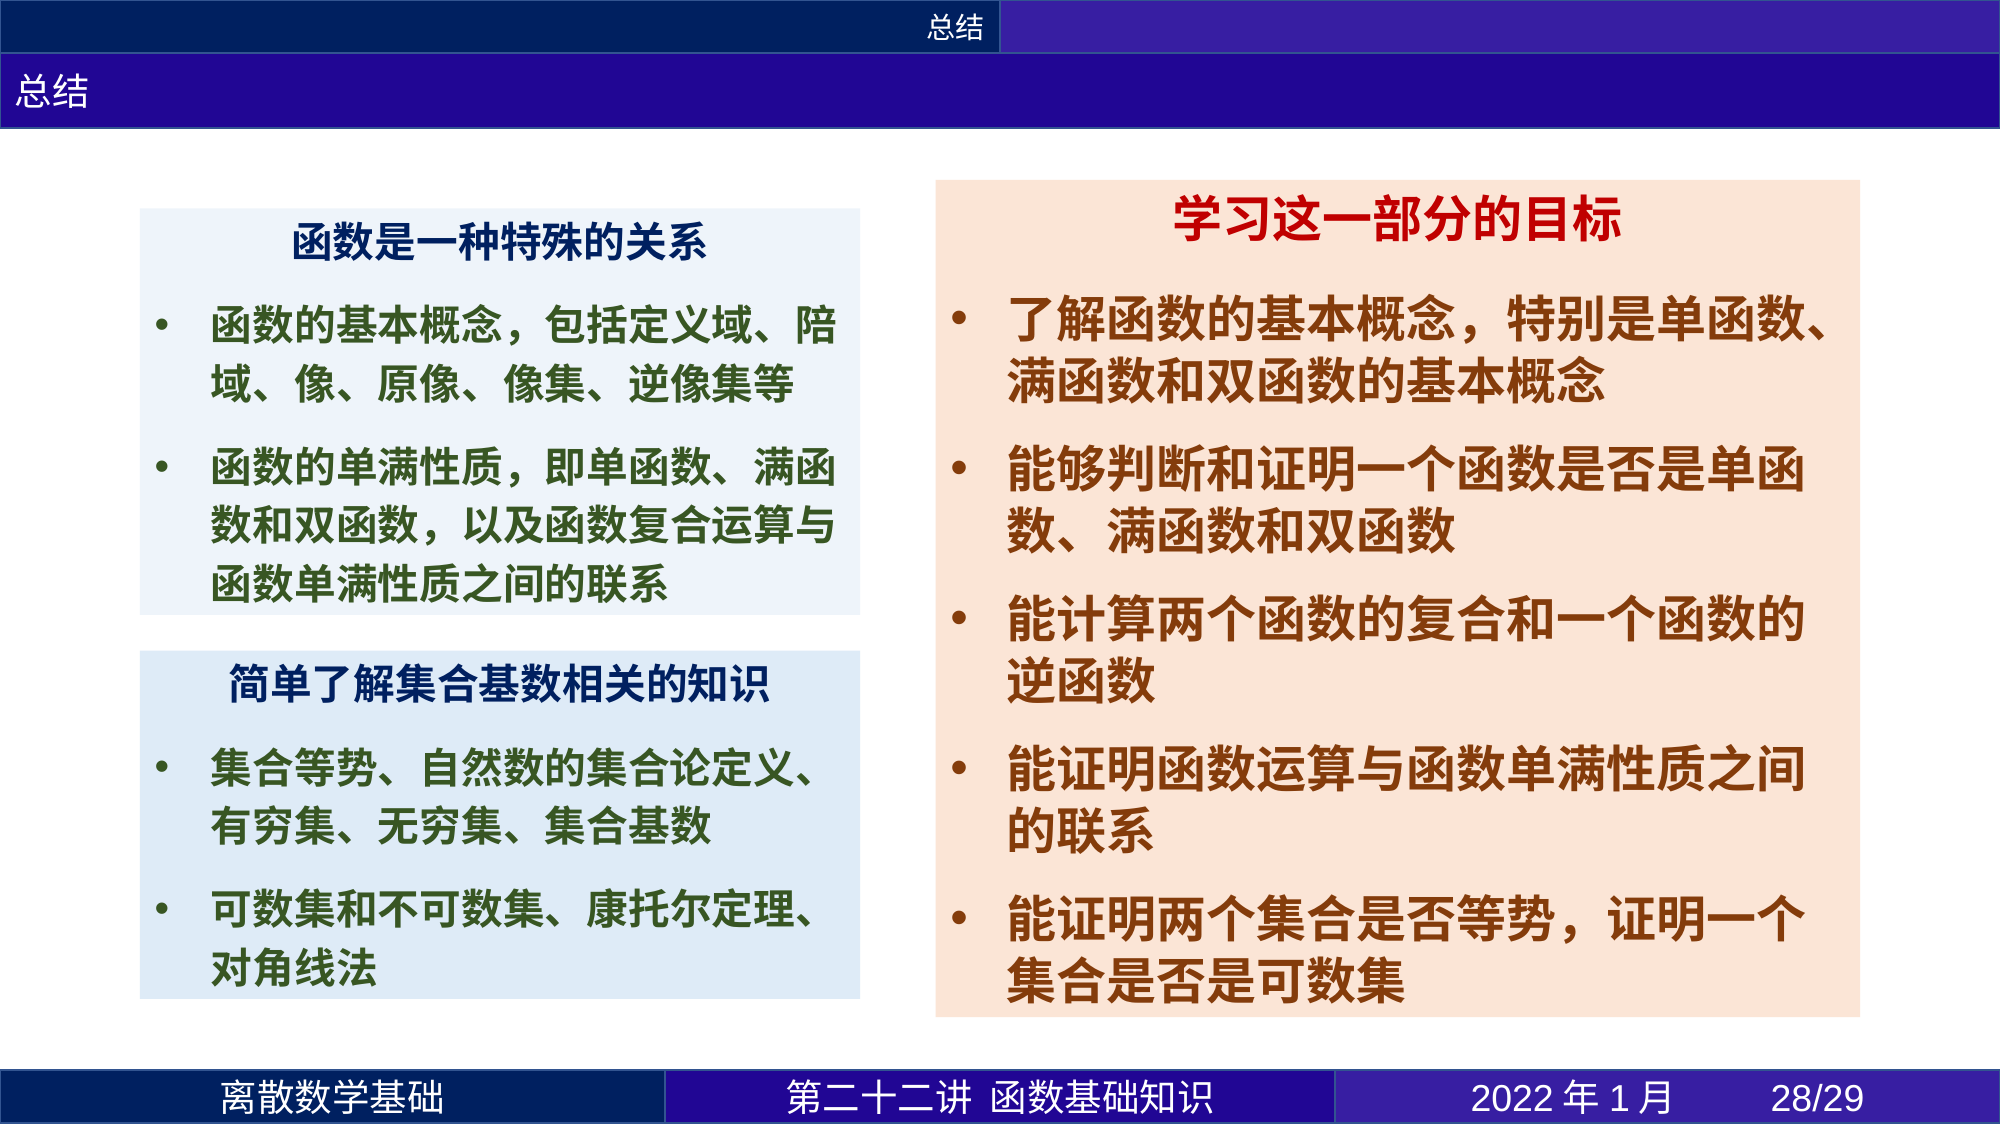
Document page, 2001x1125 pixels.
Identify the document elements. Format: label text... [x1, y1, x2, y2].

text_box 简单了解集合基数相关的知识 集合等势、自然数的集合论定义、有穷集、无穷集、集合基数 可数集和不可数集、康托尔定理、对角线法 [139, 650, 861, 999]
text_box 离散数学基础 [0, 1069, 664, 1124]
text_box 函数是一种特殊的关系 函数的基本概念，包括定义域、陪域、像、原像、像集、逆像集等 函数的单满性质，即单函数、满函数和双函数，以及函数复合运算与函数单满性质之间的联系 [139, 208, 861, 615]
text_box 第二十二讲 函数基础知识 [664, 1069, 1334, 1124]
text_box 总结 [0, 0, 999, 52]
text_box 学习这一部分的目标 了解函数的基本概念，特别是单函数、满函数和双函数的基本概念 能够判断和证明一个函数是否是单函数、满函数和双函数 能计算两个函数的复合和一个函数的逆函数 能证明函数运算与函数单满性质之间的联系 能证明两个集合是否等势，证明一个集合是否是可数集 [935, 179, 1861, 1018]
text_box 总结 [0, 52, 2000, 129]
text_box 2022年1月 28/29 [1334, 1069, 2000, 1124]
text_box [999, 0, 2000, 52]
